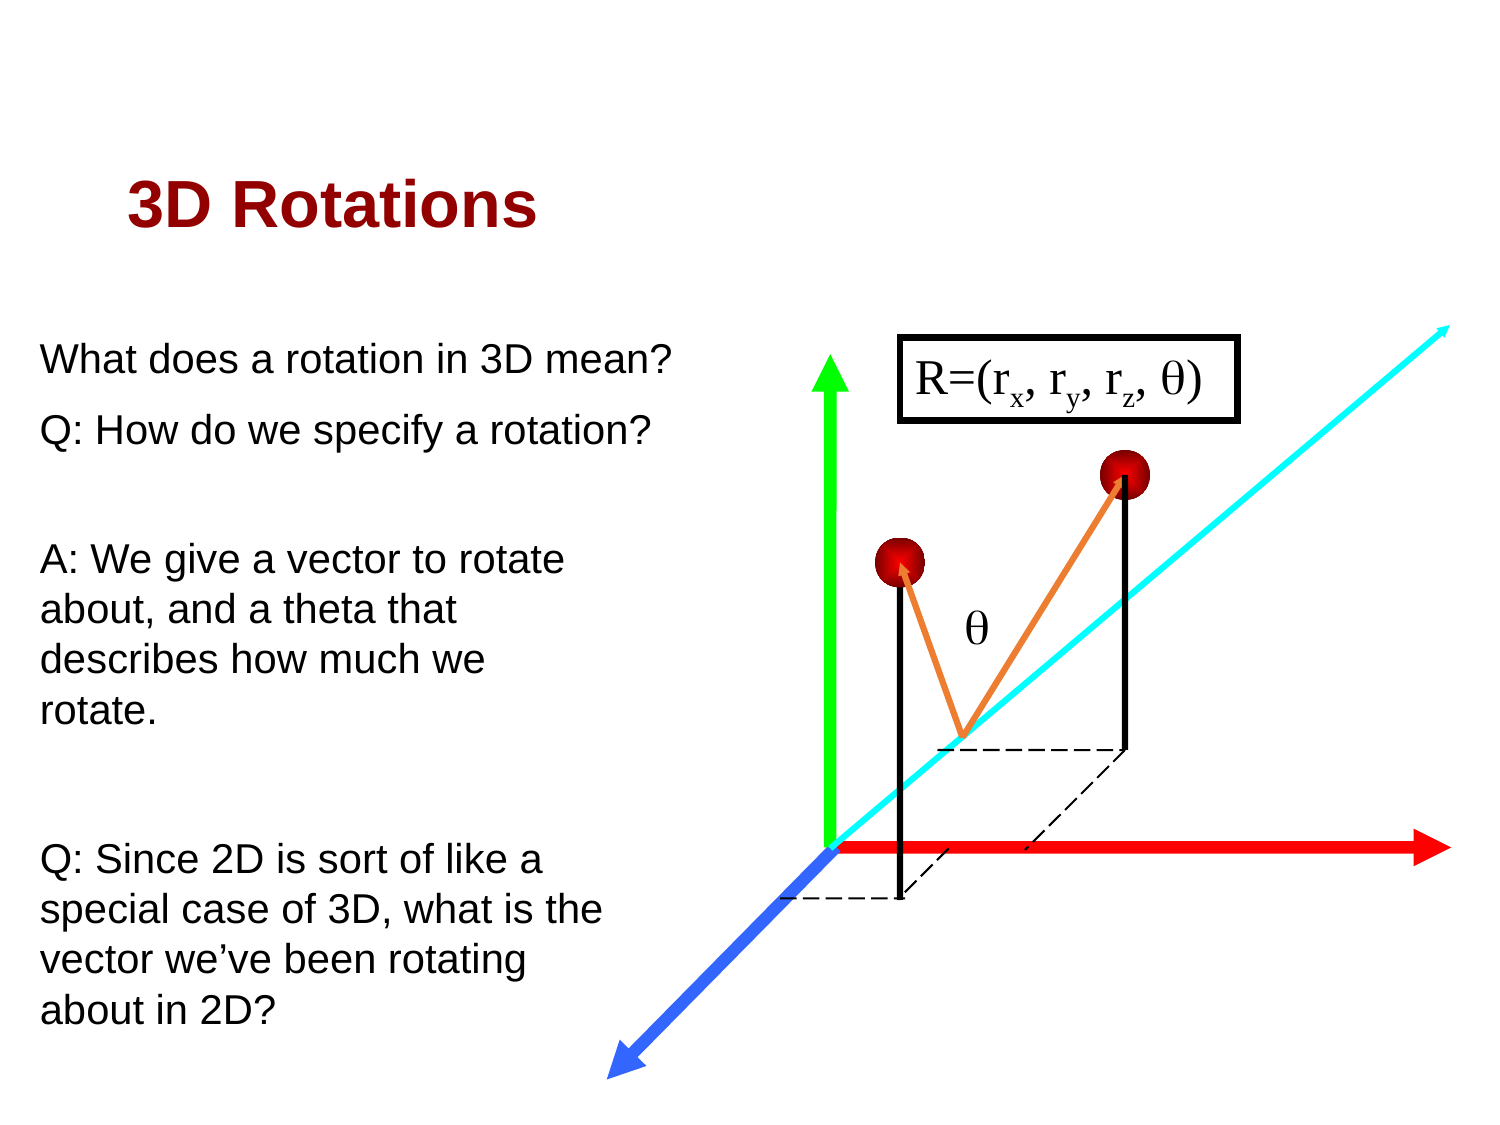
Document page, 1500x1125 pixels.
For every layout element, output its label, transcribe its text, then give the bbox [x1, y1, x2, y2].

text_box A: We give a vector to rotate about, and a theta that describes how much we rotate. [24, 524, 600, 740]
text_box What does a rotation in 3D mean? Q: How do we specify a rotation? [24, 324, 938, 461]
text_box R=(rx, ry, rz, ) [938, 337, 1238, 421]
text_box 3D Rotations [112, 62, 1388, 250]
text_box [606, 1040, 646, 1080]
text_box Q: Since 2D is sort of like a special case of 3D, what is the vector we’ve been rotating about in 2D? [24, 824, 650, 1040]
text_box [1013, 474, 1125, 657]
text_box [898, 562, 963, 737]
text_box  [949, 587, 1013, 663]
text_box [1113, 483, 1125, 501]
text_box [1100, 450, 1151, 500]
text_box [901, 841, 1452, 854]
text_box [1126, 324, 1450, 599]
text_box [875, 537, 926, 588]
